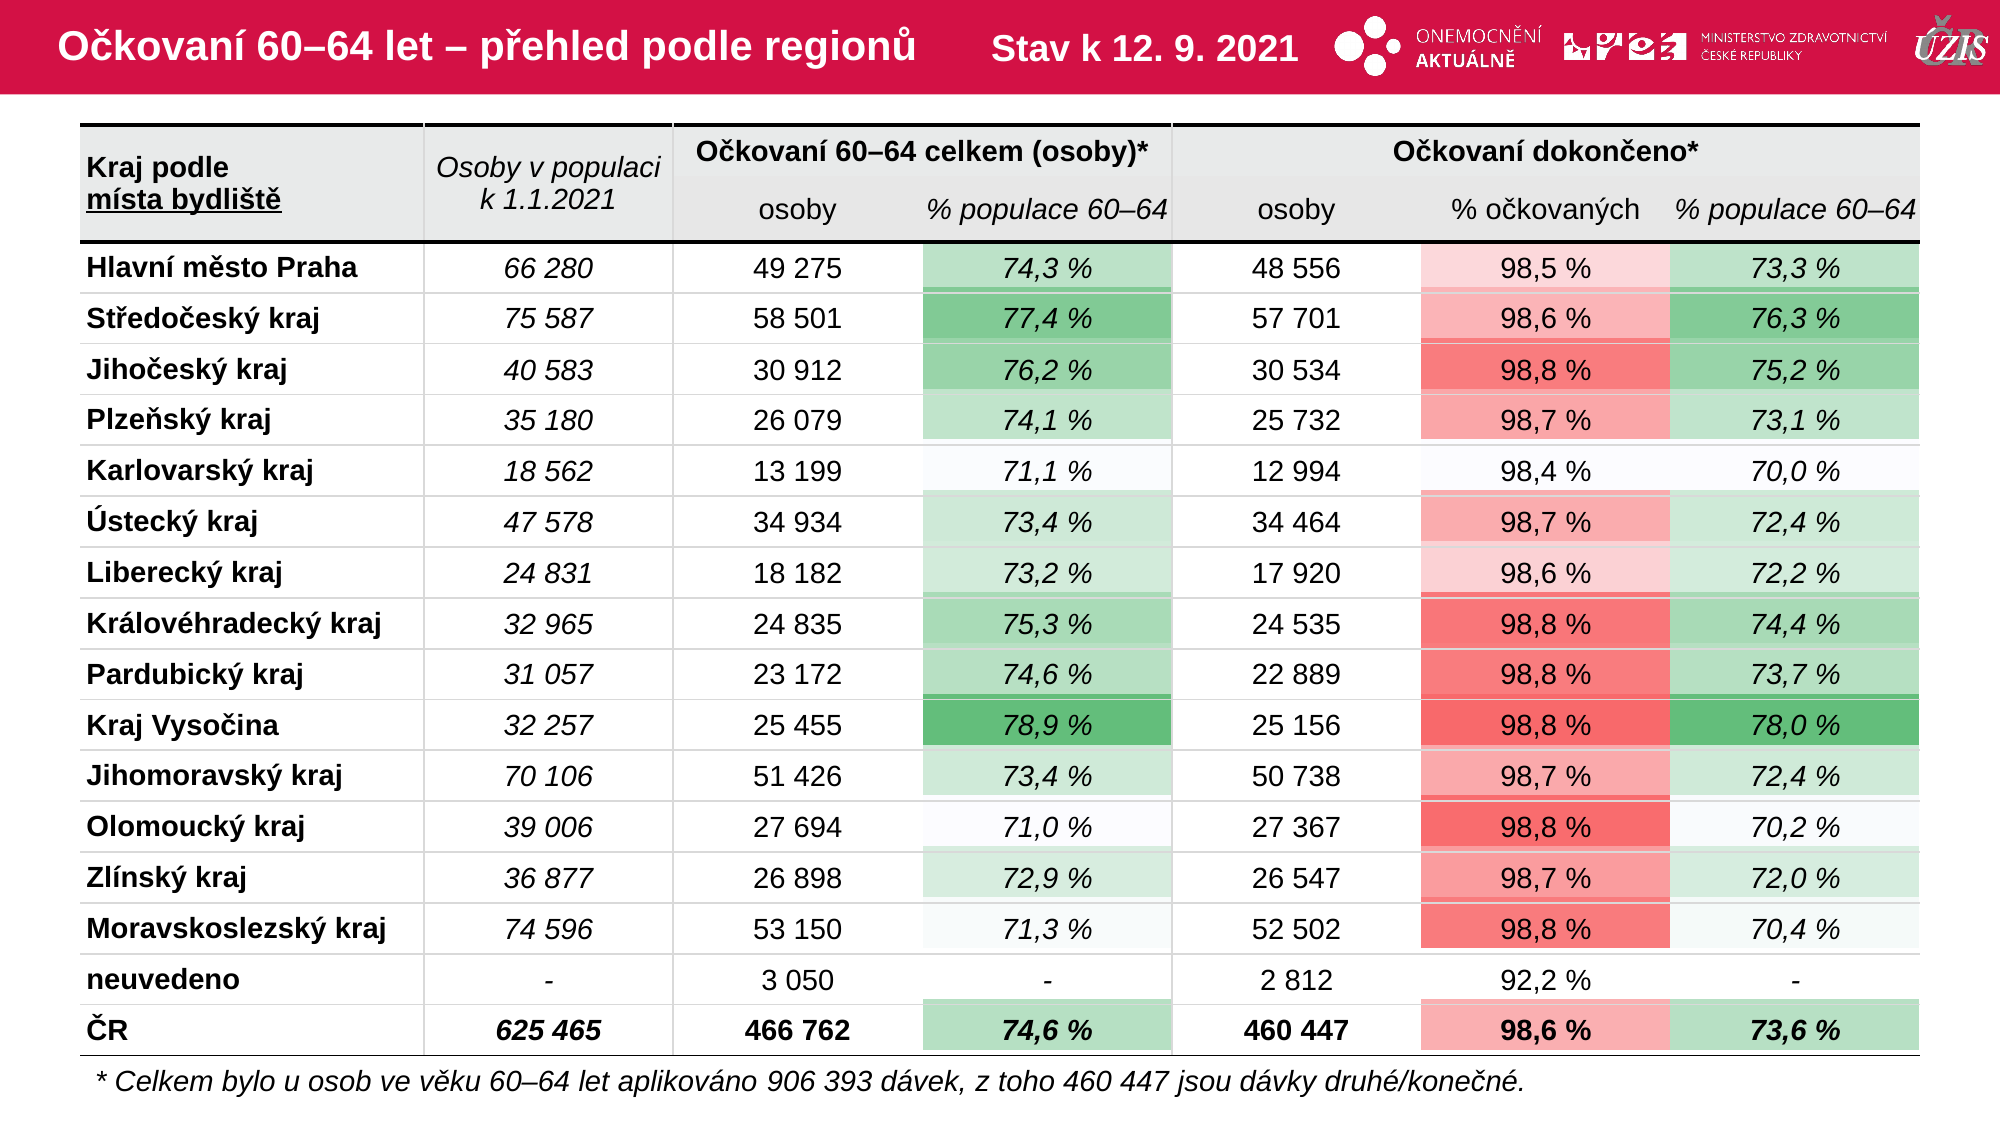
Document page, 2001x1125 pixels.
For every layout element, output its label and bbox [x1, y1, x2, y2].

table_cell [1173, 344, 1920, 394]
table_cell [425, 395, 672, 444]
table_cell [80, 548, 423, 597]
table_cell [1173, 244, 1920, 292]
table_cell [80, 1005, 423, 1055]
table_cell [425, 497, 672, 546]
table_cell [425, 751, 672, 800]
table_cell [674, 955, 1171, 1004]
table_cell [425, 548, 672, 597]
table_cell [1173, 802, 1920, 851]
table_cell [674, 344, 1171, 394]
table_cell [1173, 700, 1920, 749]
table_cell [1173, 853, 1920, 902]
table_cell [425, 802, 672, 851]
table_cell [1173, 446, 1920, 495]
table_cell [425, 853, 672, 902]
table_cell [674, 650, 1171, 699]
table_cell [674, 176, 1171, 240]
table_cell [1173, 176, 1920, 240]
table_cell [425, 650, 672, 699]
table_cell [674, 548, 1171, 597]
table_cell [80, 650, 423, 699]
table_cell [674, 497, 1171, 546]
table_cell [674, 395, 1171, 444]
text_box [80, 1055, 1871, 1105]
picture [1563, 31, 1888, 60]
table_cell [80, 497, 423, 546]
title [42, 0, 1262, 95]
table_cell [1173, 599, 1920, 648]
table_cell [1173, 904, 1920, 953]
table_cell [425, 344, 672, 394]
table_cell [674, 700, 1171, 749]
table_cell [425, 955, 672, 1004]
table_cell [674, 294, 1171, 343]
table_cell [80, 904, 423, 953]
table_cell [80, 853, 423, 902]
table_cell [674, 904, 1171, 953]
table_header [674, 127, 1171, 176]
table_cell [80, 700, 423, 749]
table_cell [80, 599, 423, 648]
table_cell [674, 599, 1171, 648]
table_cell [80, 244, 423, 292]
table_cell [1173, 395, 1920, 444]
table_header [425, 127, 672, 240]
table_cell [80, 802, 423, 851]
table_header [80, 127, 423, 240]
table_cell [1173, 497, 1920, 546]
table_cell [425, 294, 672, 343]
table_cell [425, 1005, 672, 1055]
table_cell [425, 446, 672, 495]
table_cell [1173, 650, 1920, 699]
table_cell [674, 244, 1171, 292]
table_cell [674, 1005, 1171, 1055]
picture [1421, 16, 1542, 76]
table_cell [1173, 1005, 1920, 1055]
picture [1915, 15, 1989, 66]
table_cell [80, 751, 423, 800]
table_cell [1173, 751, 1920, 800]
table_cell [425, 904, 672, 953]
table_cell [1173, 955, 1920, 1004]
table_cell [674, 802, 1171, 851]
table_cell [425, 599, 672, 648]
text_box [976, 16, 1421, 77]
table_cell [1173, 548, 1920, 597]
table_cell [674, 446, 1171, 495]
table_cell [80, 294, 423, 343]
table_cell [80, 955, 423, 1004]
table_cell [425, 244, 672, 292]
table_cell [80, 344, 423, 394]
table_cell [1173, 294, 1920, 343]
table_cell [674, 853, 1171, 902]
table_cell [80, 395, 423, 444]
table_cell [80, 446, 423, 495]
table_cell [674, 751, 1171, 800]
table_cell [425, 700, 672, 749]
table_header [1173, 127, 1920, 176]
